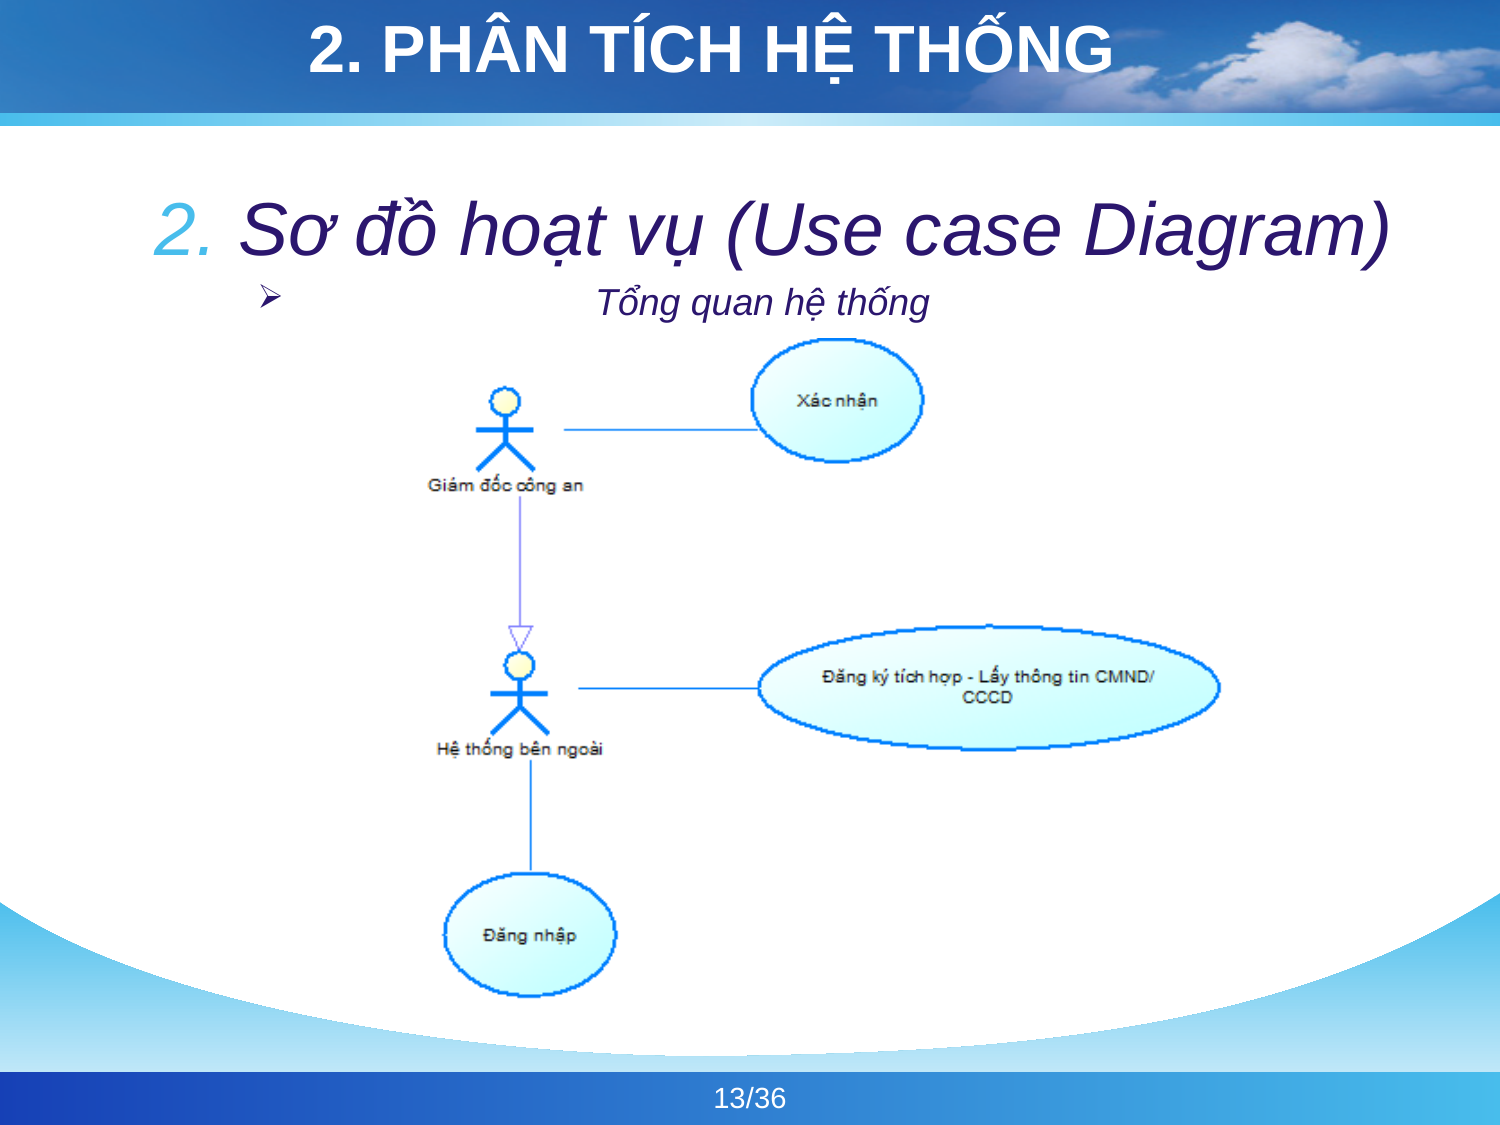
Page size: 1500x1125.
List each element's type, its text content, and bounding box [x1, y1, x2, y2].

list Sơ đồ hoạt vụ (Use case Diagram) Tổng quan hệ thống [17, 172, 1483, 1073]
title 2. Phân tích hệ thống [37, 0, 1388, 93]
slide_number 13/36 [574, 1072, 926, 1125]
picture [0, 0, 1500, 114]
picture [418, 337, 1223, 1000]
